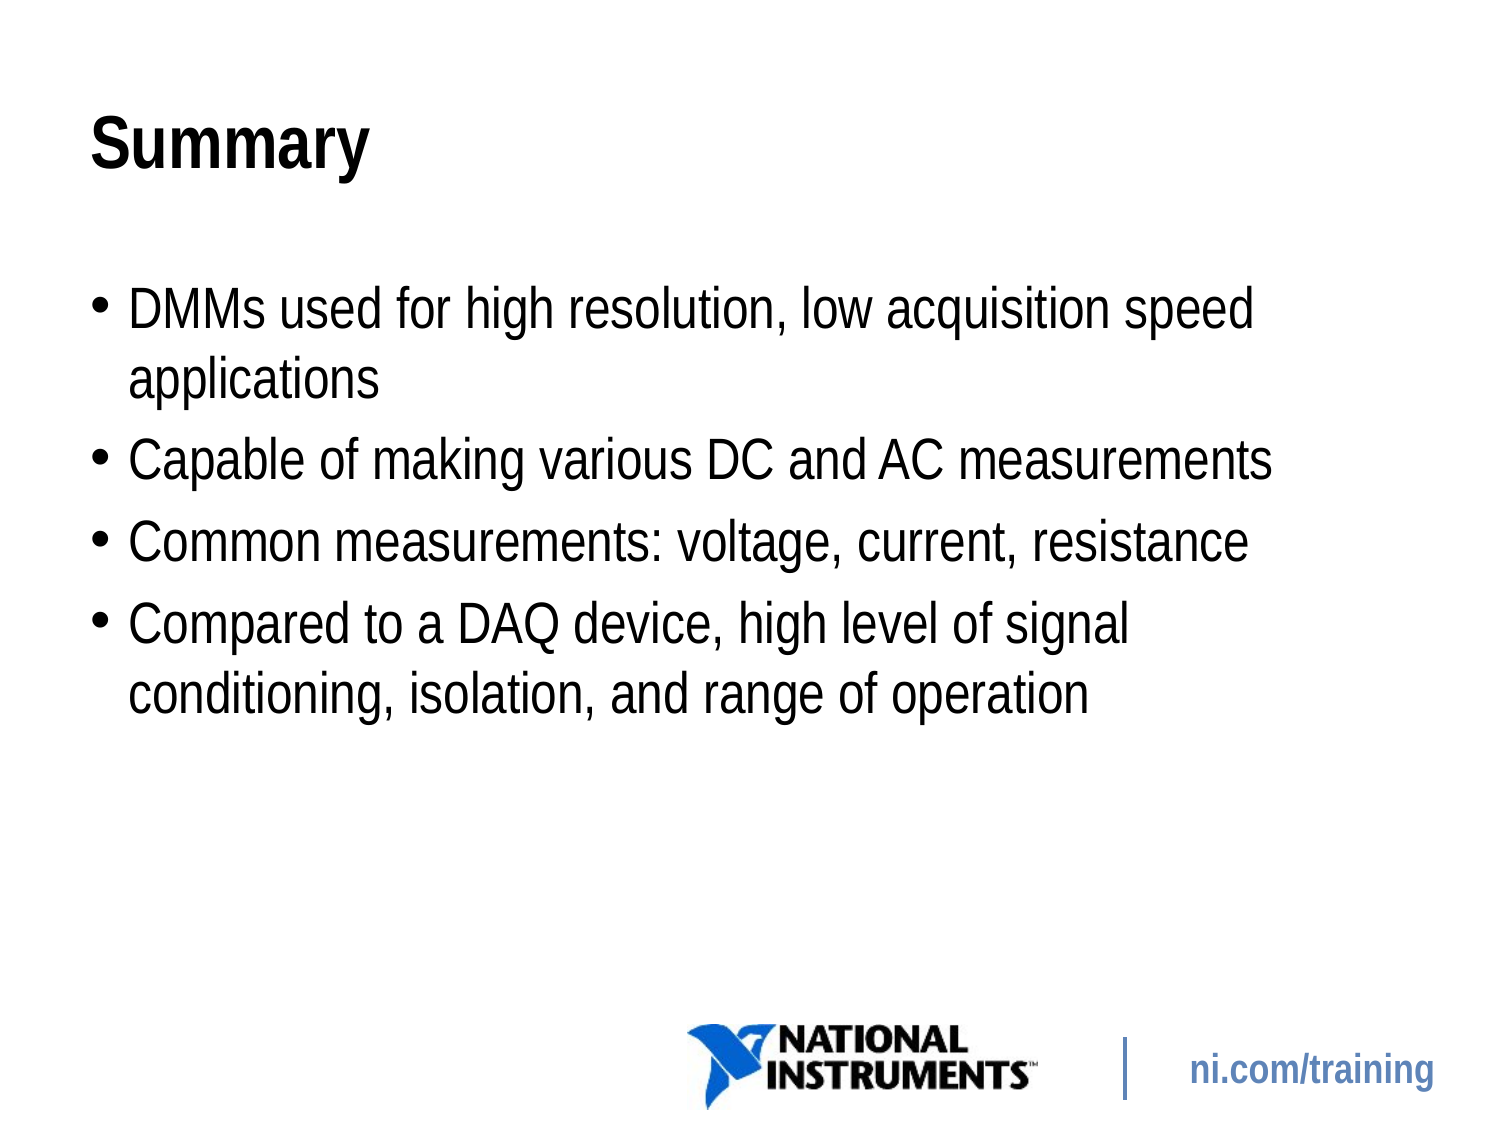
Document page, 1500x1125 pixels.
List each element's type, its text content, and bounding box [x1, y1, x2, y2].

picture [687, 1024, 1038, 1110]
list DMMs used for high resolution, low acquisition speed applications Capable of making various DC and AC measurements Common measurements: voltage, current, resistance Compared to a DAQ device, high level of signal conditioning, isolation, and range of operation [74, 262, 1426, 976]
title Summary [74, 44, 1426, 233]
